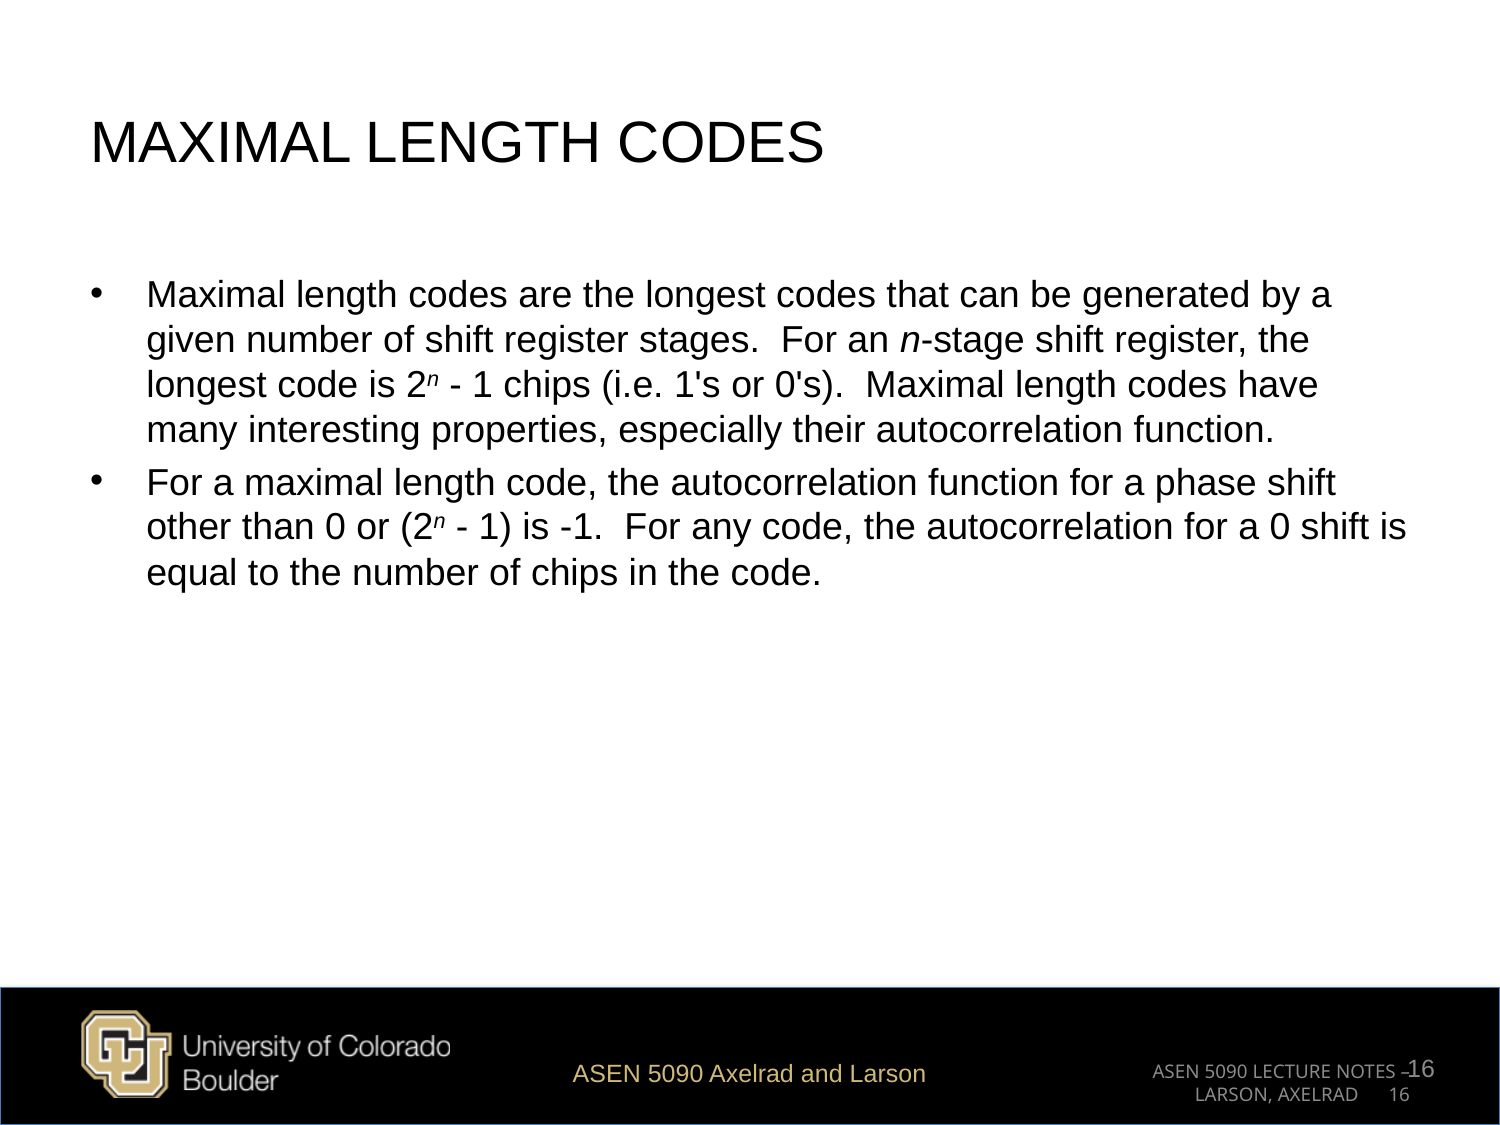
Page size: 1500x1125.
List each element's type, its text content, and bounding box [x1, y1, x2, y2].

slide_number ASEN 5090 LECTURE NOTES – LARSON, AXELRAD 16 [1074, 1042, 1425, 1103]
title MAXIMAL LENGTH CODES [75, 45, 1425, 233]
list Maximal length codes are the longest codes that can be generated by a given number of shift register stages. For an n-stage shift register, the longest code is 2n - 1 chips (i.e. 1's or 0's). Maximal length codes have many interesting properties, especially their autocorrelation function. For a maximal length code, the autocorrelation function for a phase shift other than 0 or (2n - 1) is -1. For any code, the autocorrelation for a 0 shift is equal to the number of chips in the code. [75, 262, 1425, 1005]
text_box 16 [1100, 1037, 1450, 1098]
footer ASEN 5090 Axelrad and Larson [512, 1042, 988, 1103]
